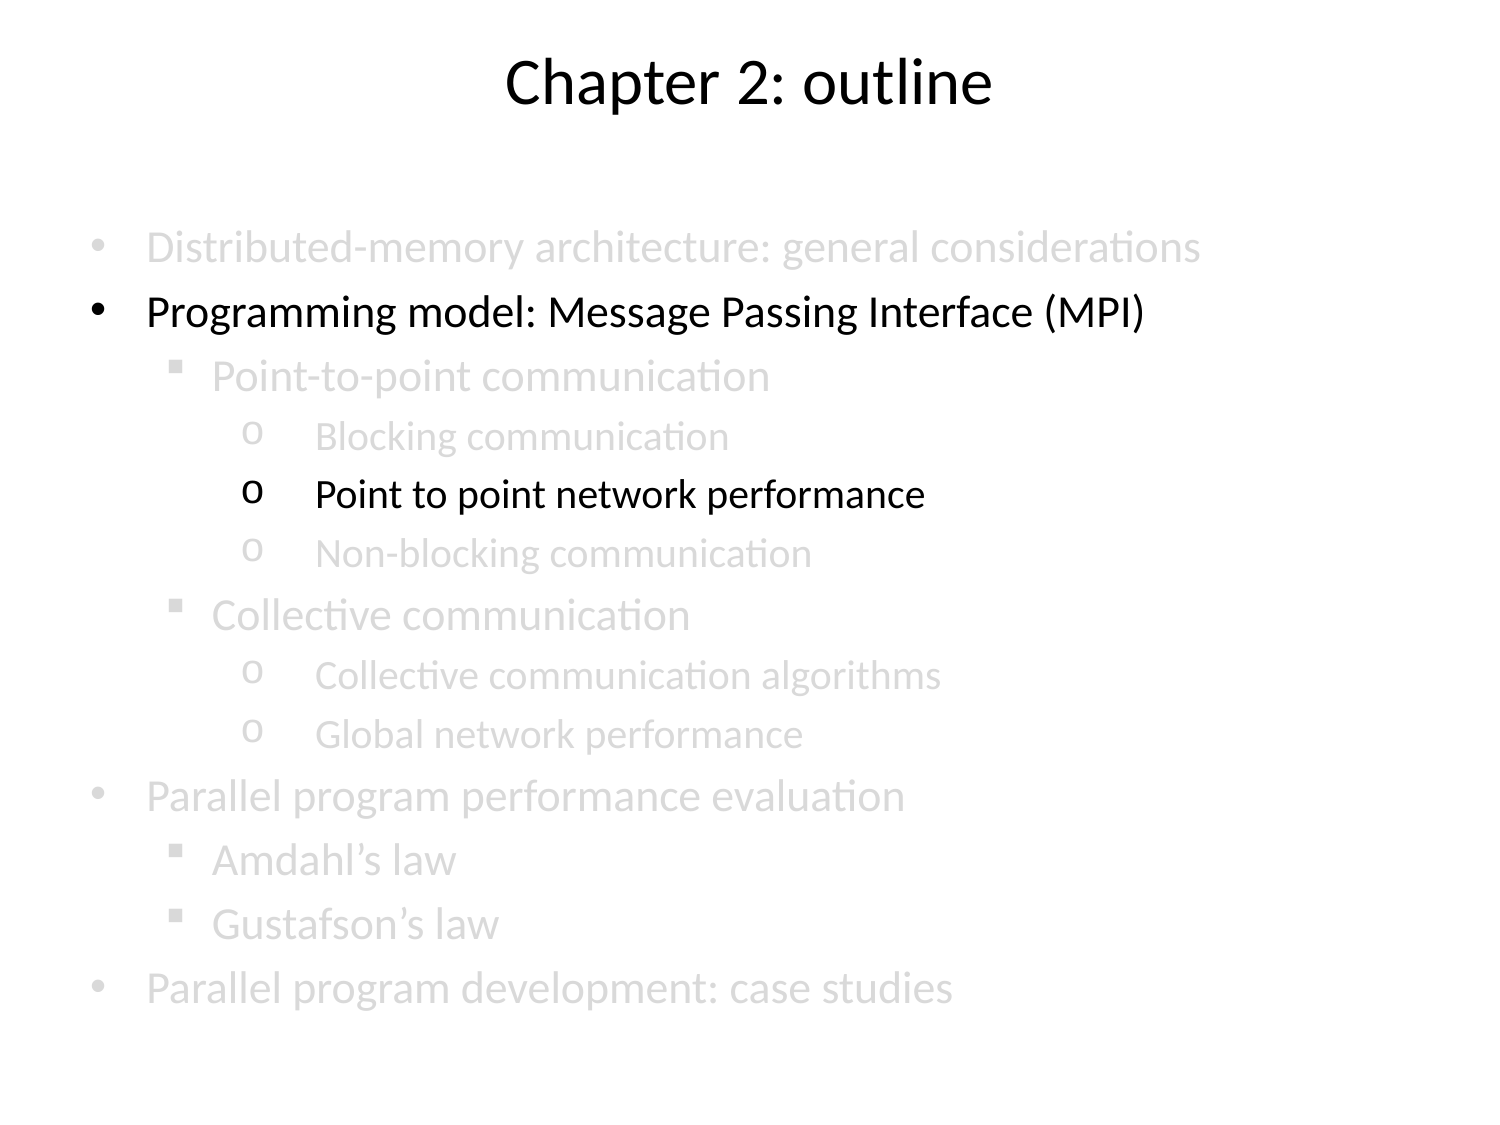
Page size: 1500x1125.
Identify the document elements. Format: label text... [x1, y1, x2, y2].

title Chapter 2: outline [75, 24, 1425, 130]
list Distributed-memory architecture: general considerations Programming model: Message Passing Interface (MPI) Point-to-point communication Blocking communication Point to point network performance Non-blocking communication Collective communication Collective communication algorithms Global network performance Parallel program performance evaluation Amdahl’s law Gustafson’s law Parallel program development: case studies [75, 209, 1425, 1073]
